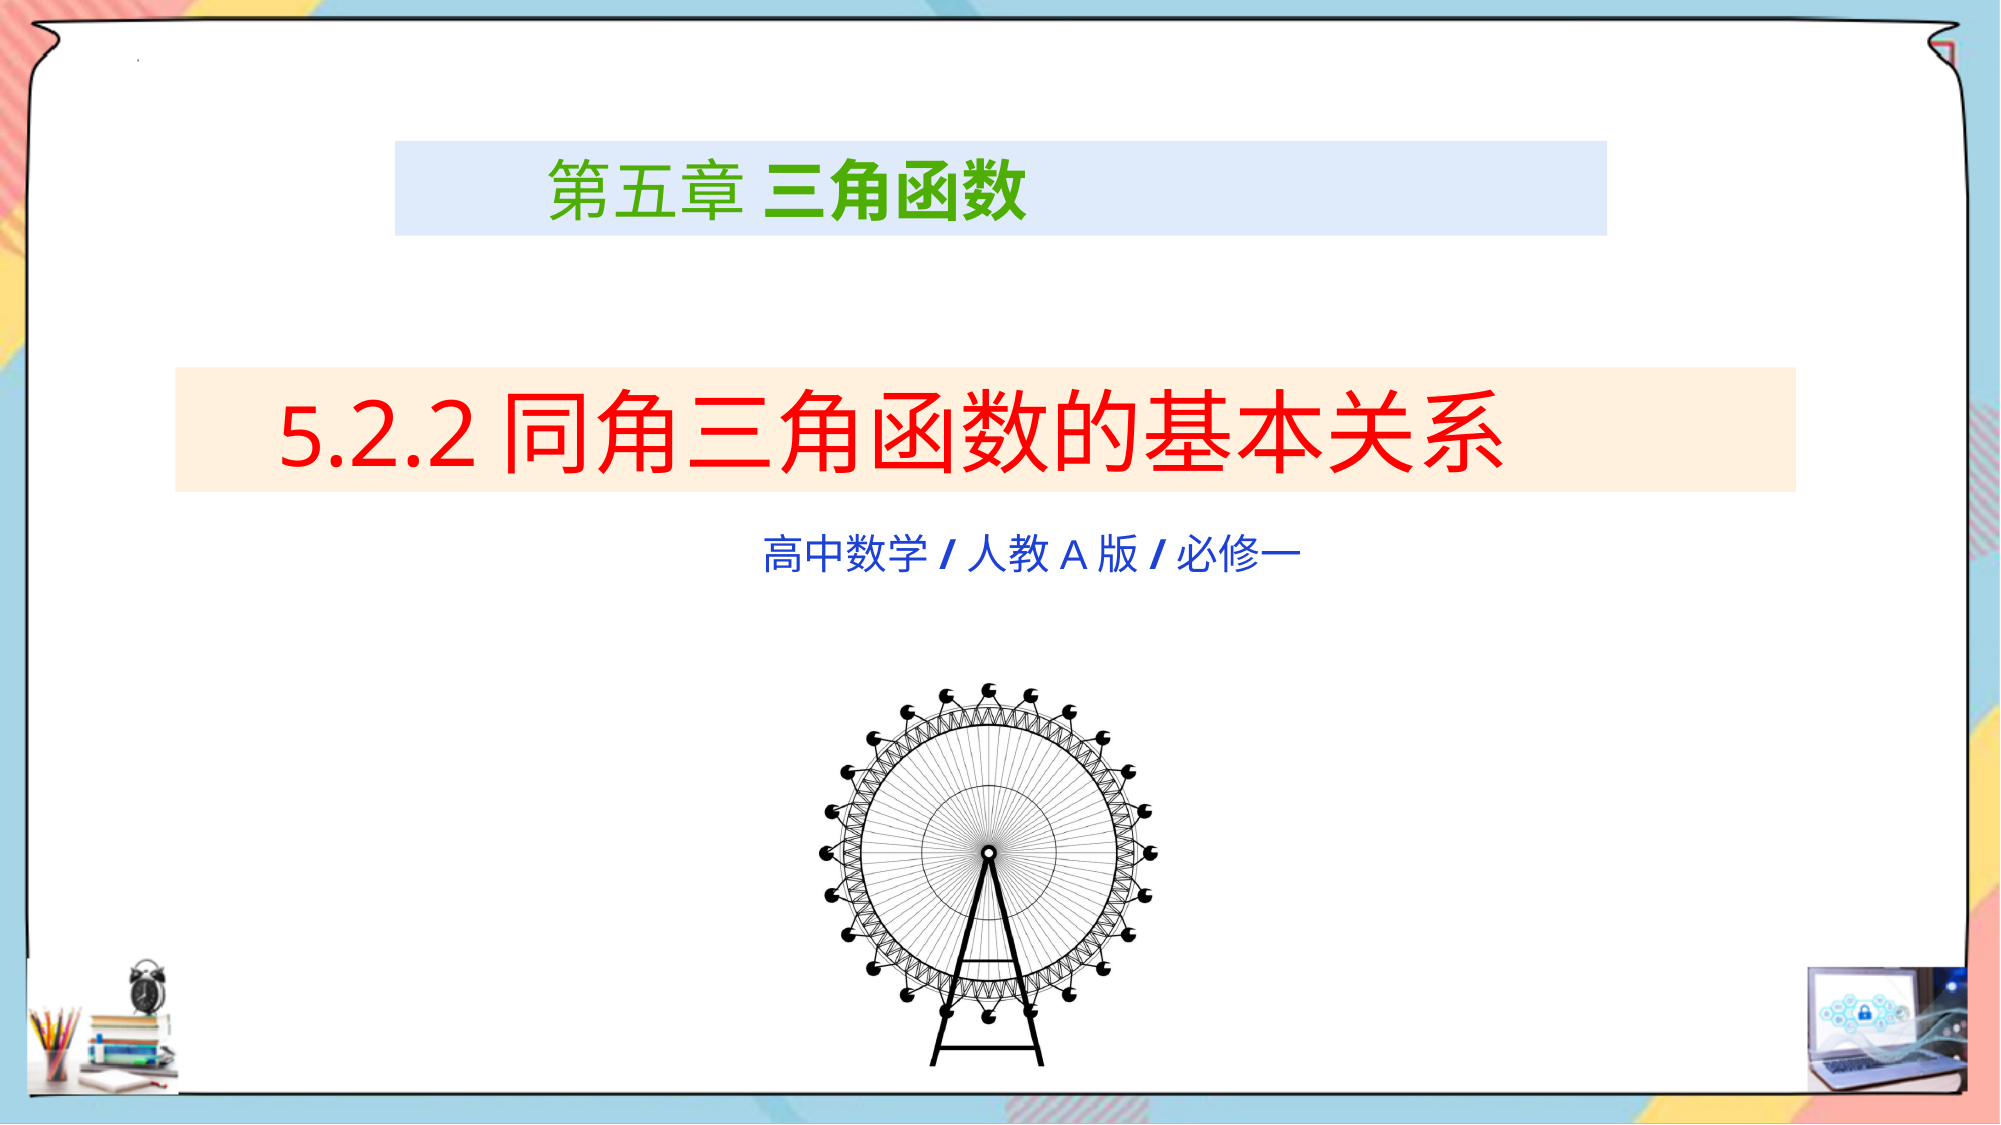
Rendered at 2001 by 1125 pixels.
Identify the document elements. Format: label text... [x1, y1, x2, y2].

text_box 第五章 三角函数 [395, 140, 1608, 236]
text_box 高中数学/人教A版/必修一 [747, 520, 1334, 585]
text_box 5.2.2同角三角函数的基本关系 [175, 367, 1796, 493]
picture [0, 0, 2001, 1125]
